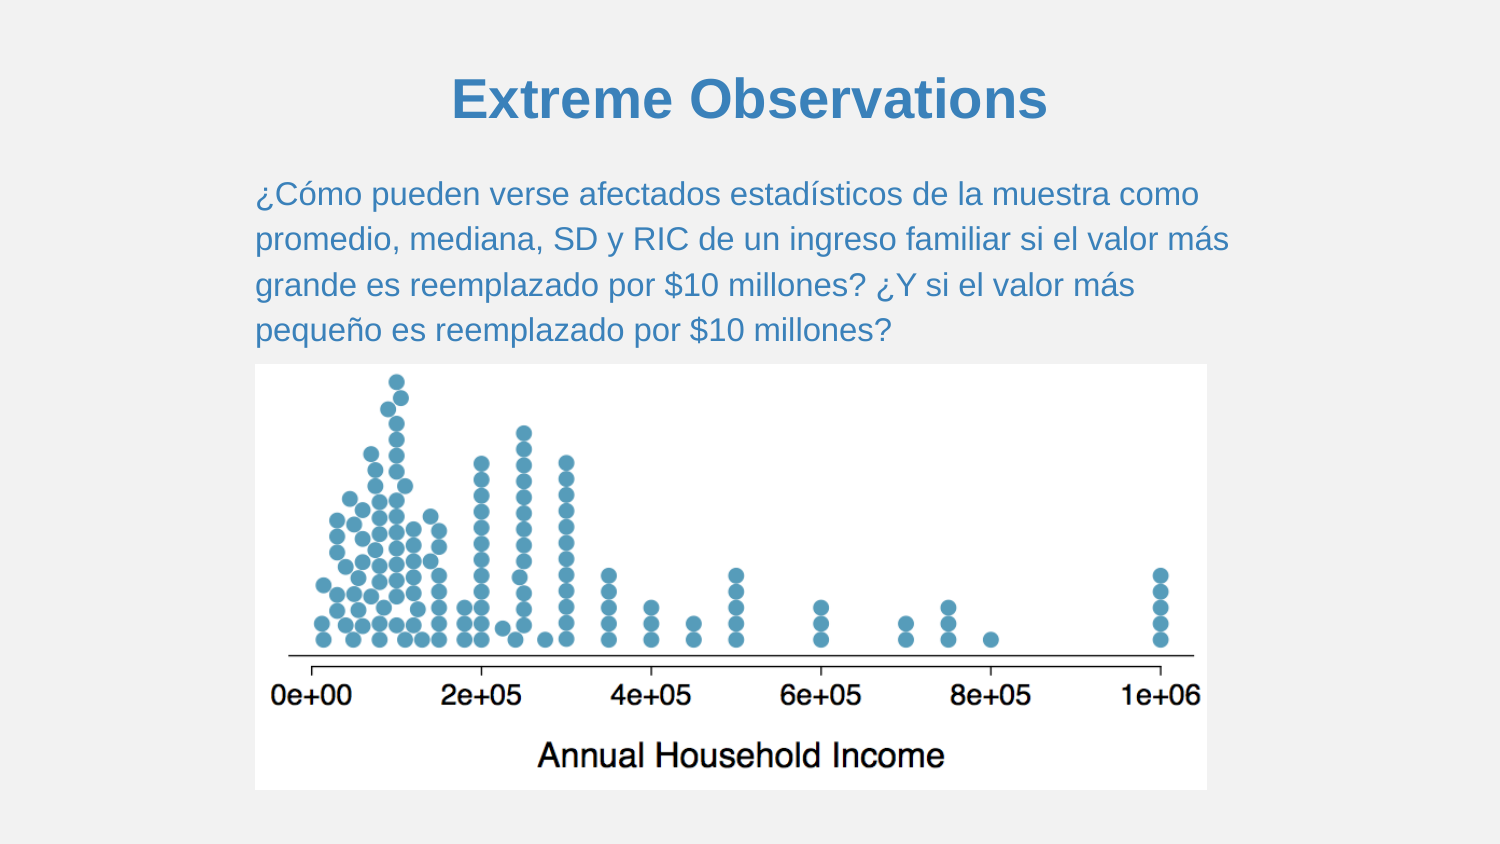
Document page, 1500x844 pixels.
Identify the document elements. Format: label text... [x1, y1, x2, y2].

list ¿Cómo pueden verse afectados estadísticos de la muestra como promedio, mediana, SD y RIC de un ingreso familiar si el valor más grande es reemplazado por $10 millones? ¿Y si el valor más pequeño es reemplazado por $10 millones? [243, 155, 1247, 365]
title Extreme Observations [243, 0, 1257, 141]
picture [255, 364, 1207, 790]
